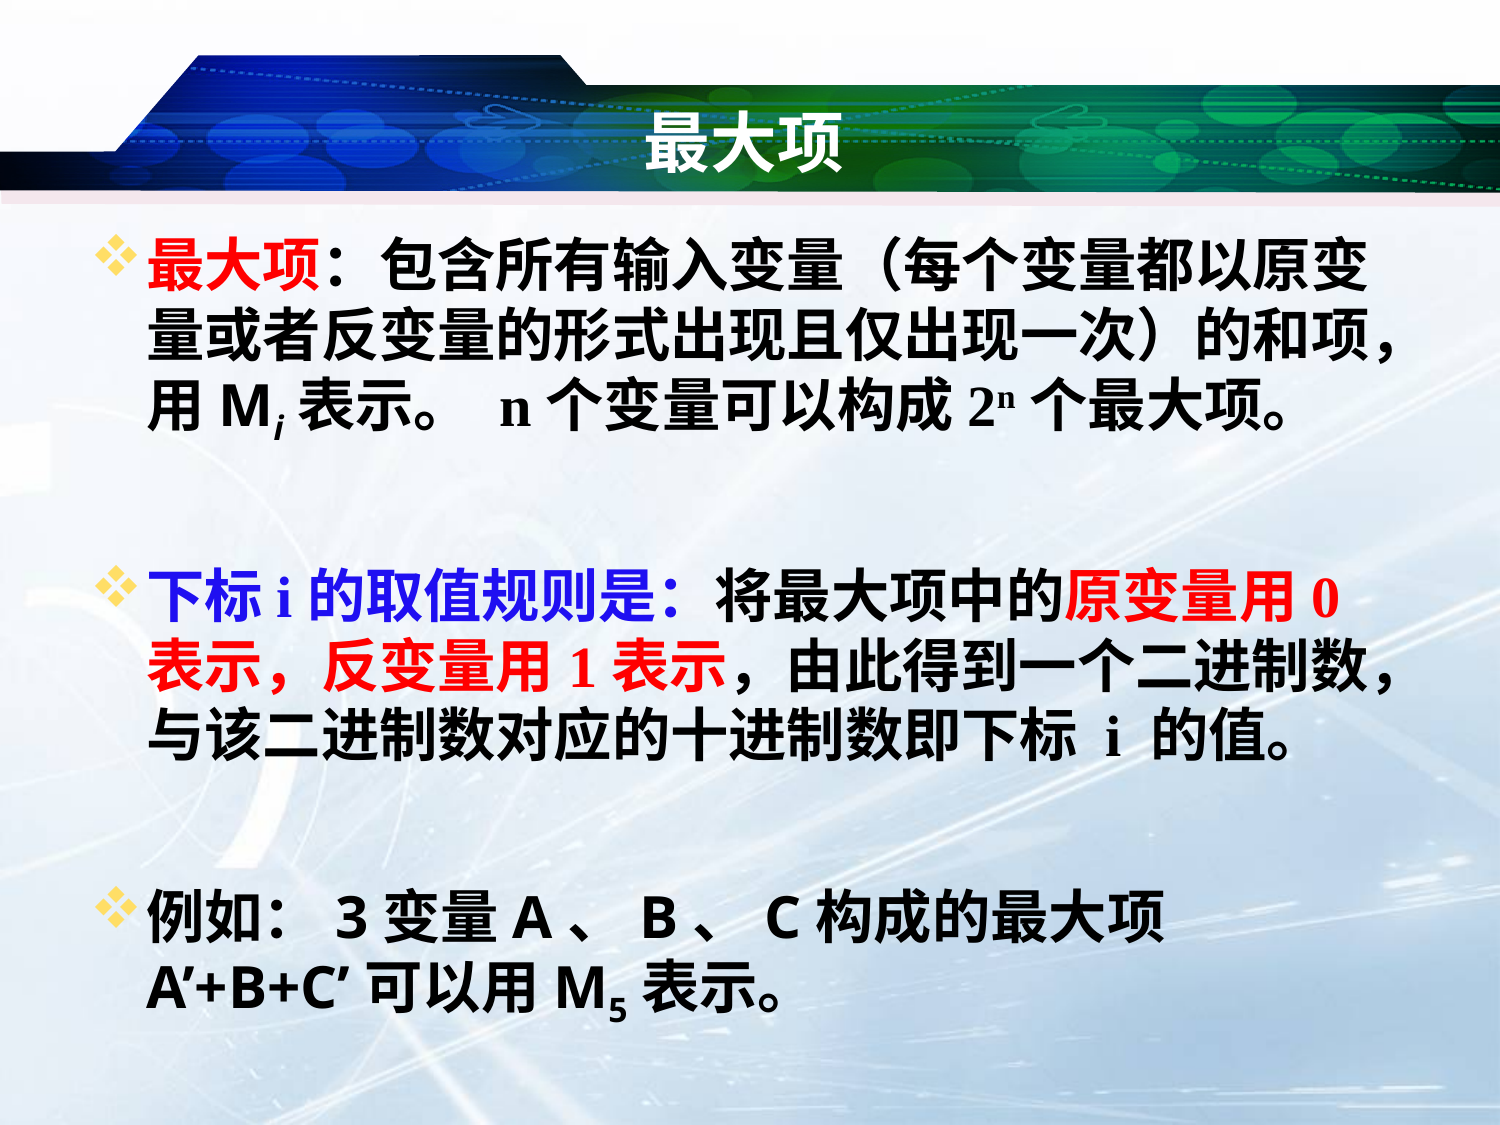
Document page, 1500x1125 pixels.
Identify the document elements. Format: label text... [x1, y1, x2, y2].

title 最大项 [99, 94, 1388, 188]
picture [0, 0, 1500, 1125]
list 最大项：包含所有输入变量（每个变量都以原变量或者反变量的形式出现且仅出现一次）的和项，用Mi表示。 n个变量可以构成2n个最大项。 下标i的取值规则是：将最大项中的原变量用0表示，反变量用1表示，由此得到一个二进制数，与该二进制数对应的十进制数即下标 i 的值。 例如：3变量A、B、C构成的最大项A’+B+C’可以用M5表示。 [74, 220, 1426, 1064]
